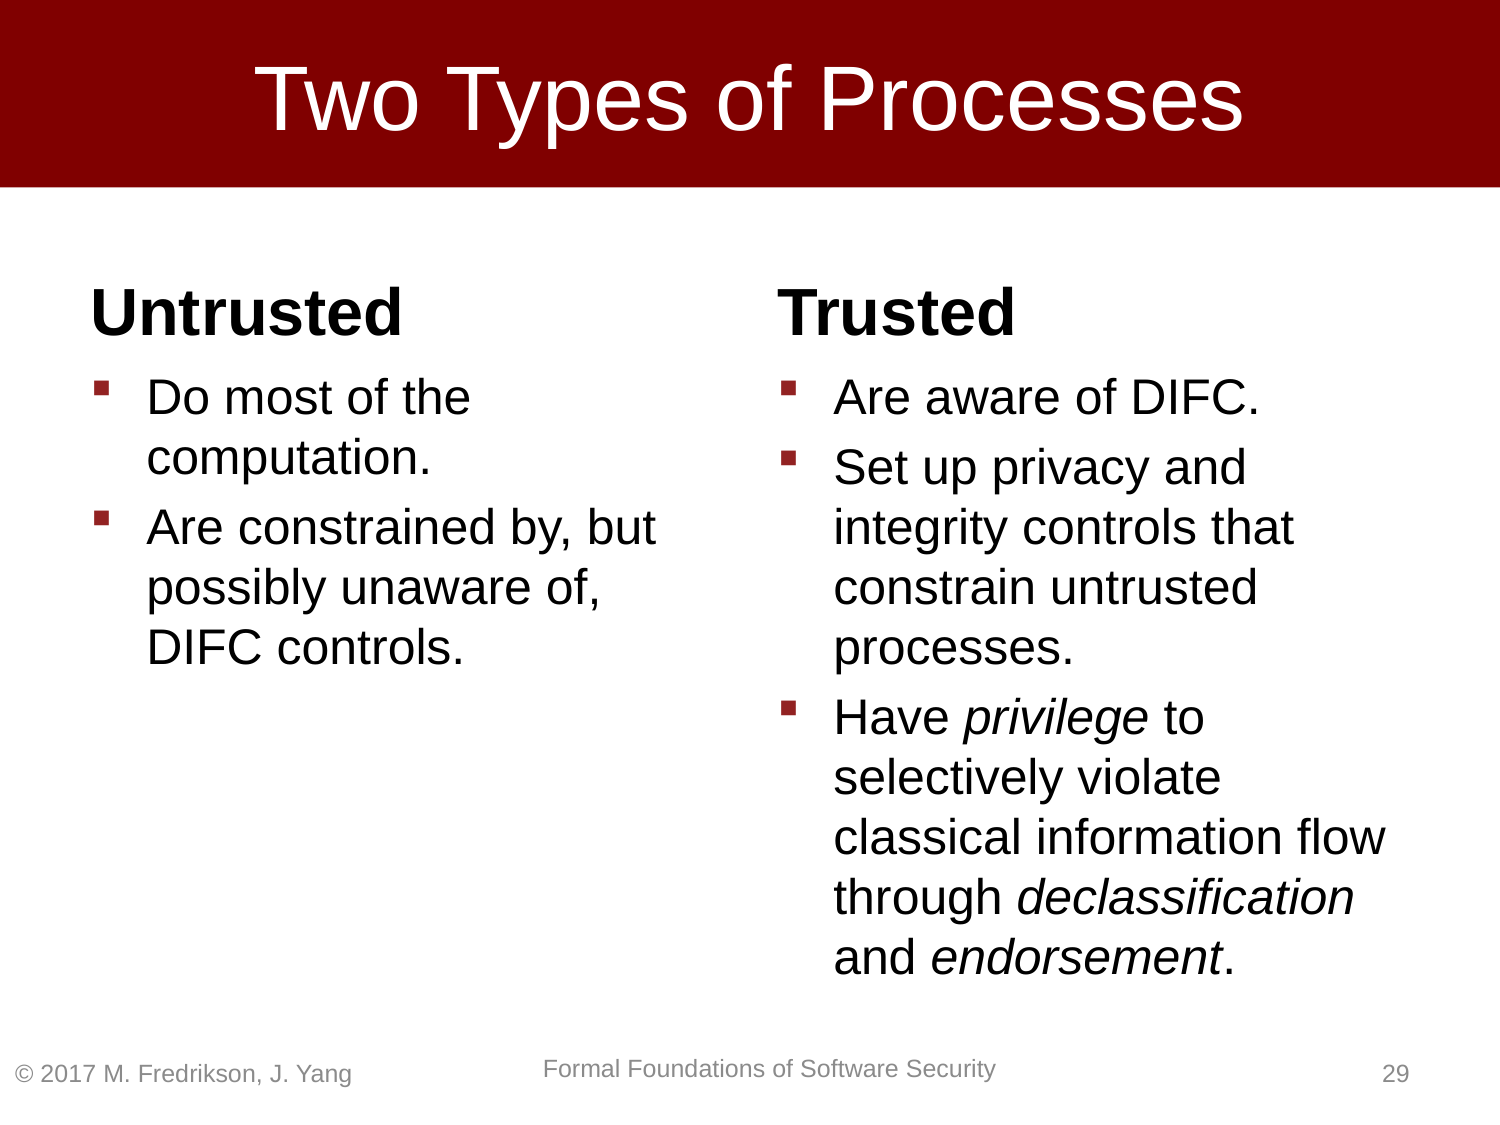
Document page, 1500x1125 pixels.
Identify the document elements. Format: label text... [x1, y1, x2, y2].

slide_number 28 [1074, 1042, 1425, 1103]
list Trusted [761, 251, 1425, 356]
list Untrusted [75, 251, 738, 356]
list Do most of the computation. Are constrained by, but possibly unaware of, DIFC controls. [75, 356, 738, 1005]
title Two Types of Processes [0, 0, 1500, 188]
footer © 2017 M. Fredrikson, J. Yang [0, 1042, 475, 1103]
list Are aware of DIFC. Set up privacy and integrity controls that constrain untrusted processes. Have privilege to selectively violate classical information flow through declassification and endorsement. [761, 356, 1425, 1005]
